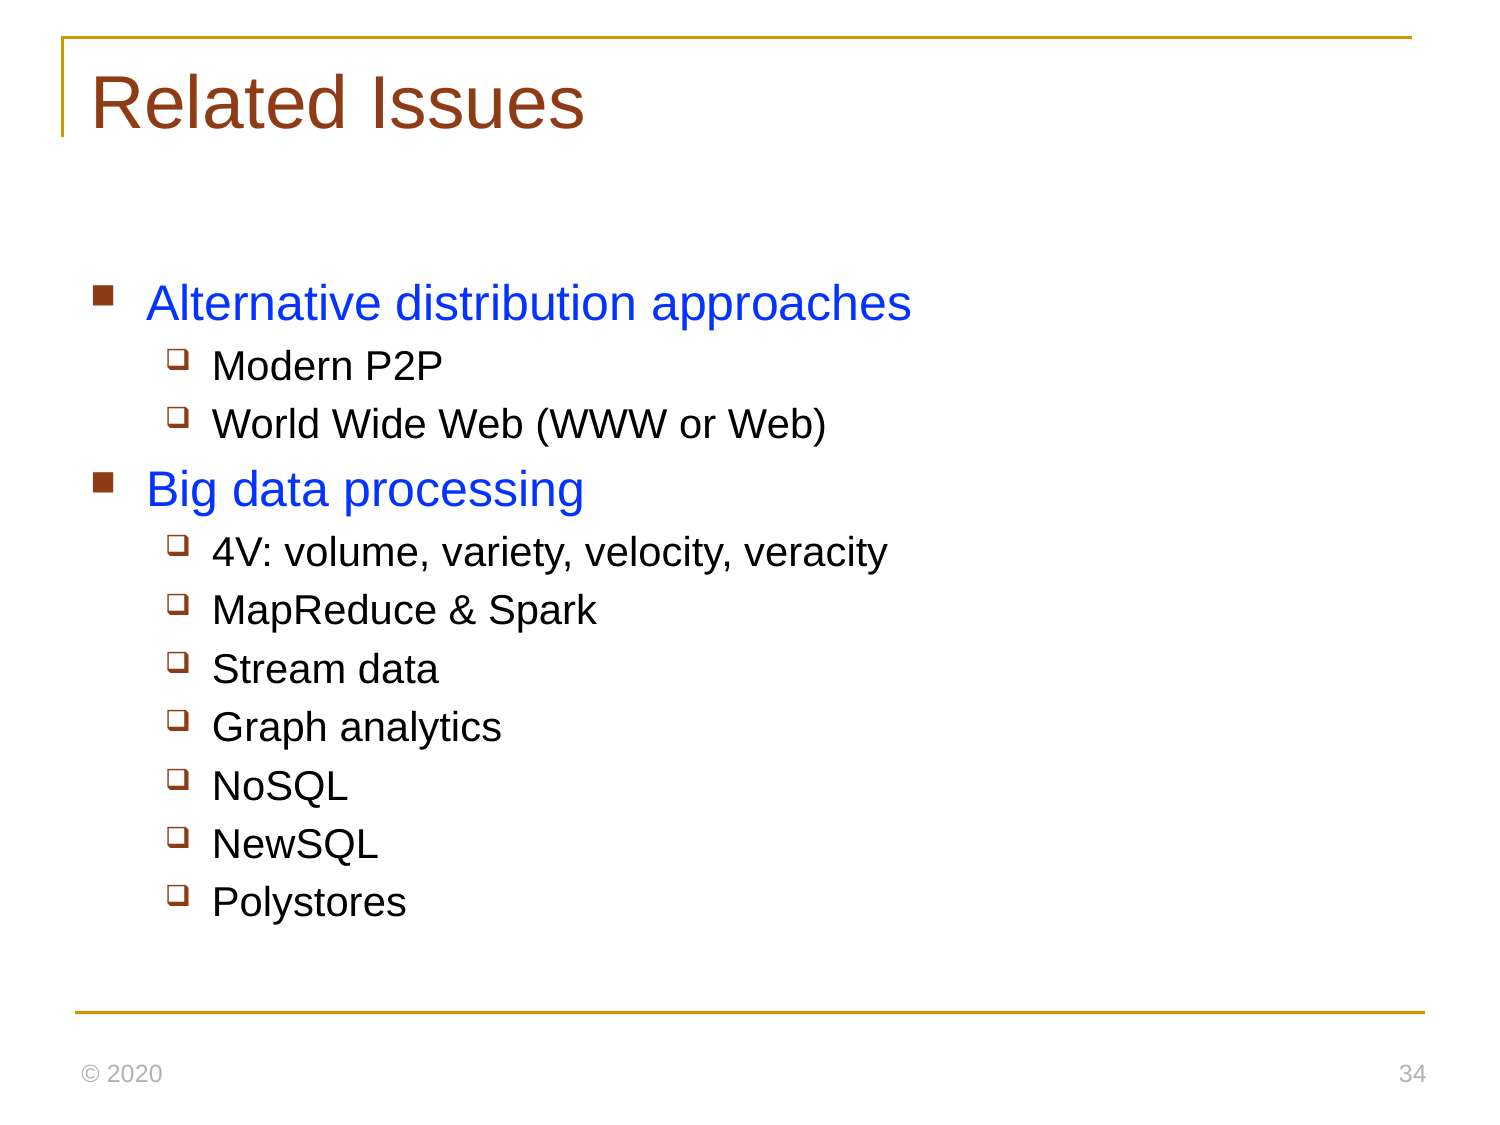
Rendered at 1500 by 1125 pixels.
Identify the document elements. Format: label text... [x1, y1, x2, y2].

list Alternative distribution approaches Modern P2P World Wide Web (WWW or Web) Big data processing 4V: volume, variety, velocity, veracity MapReduce & Spark Stream data Graph analytics NoSQL NewSQL Polystores [74, 262, 1426, 1012]
slide_number 34 [1104, 1042, 1442, 1103]
footer © 2020 [66, 1042, 573, 1103]
title Related Issues [74, 45, 1426, 233]
